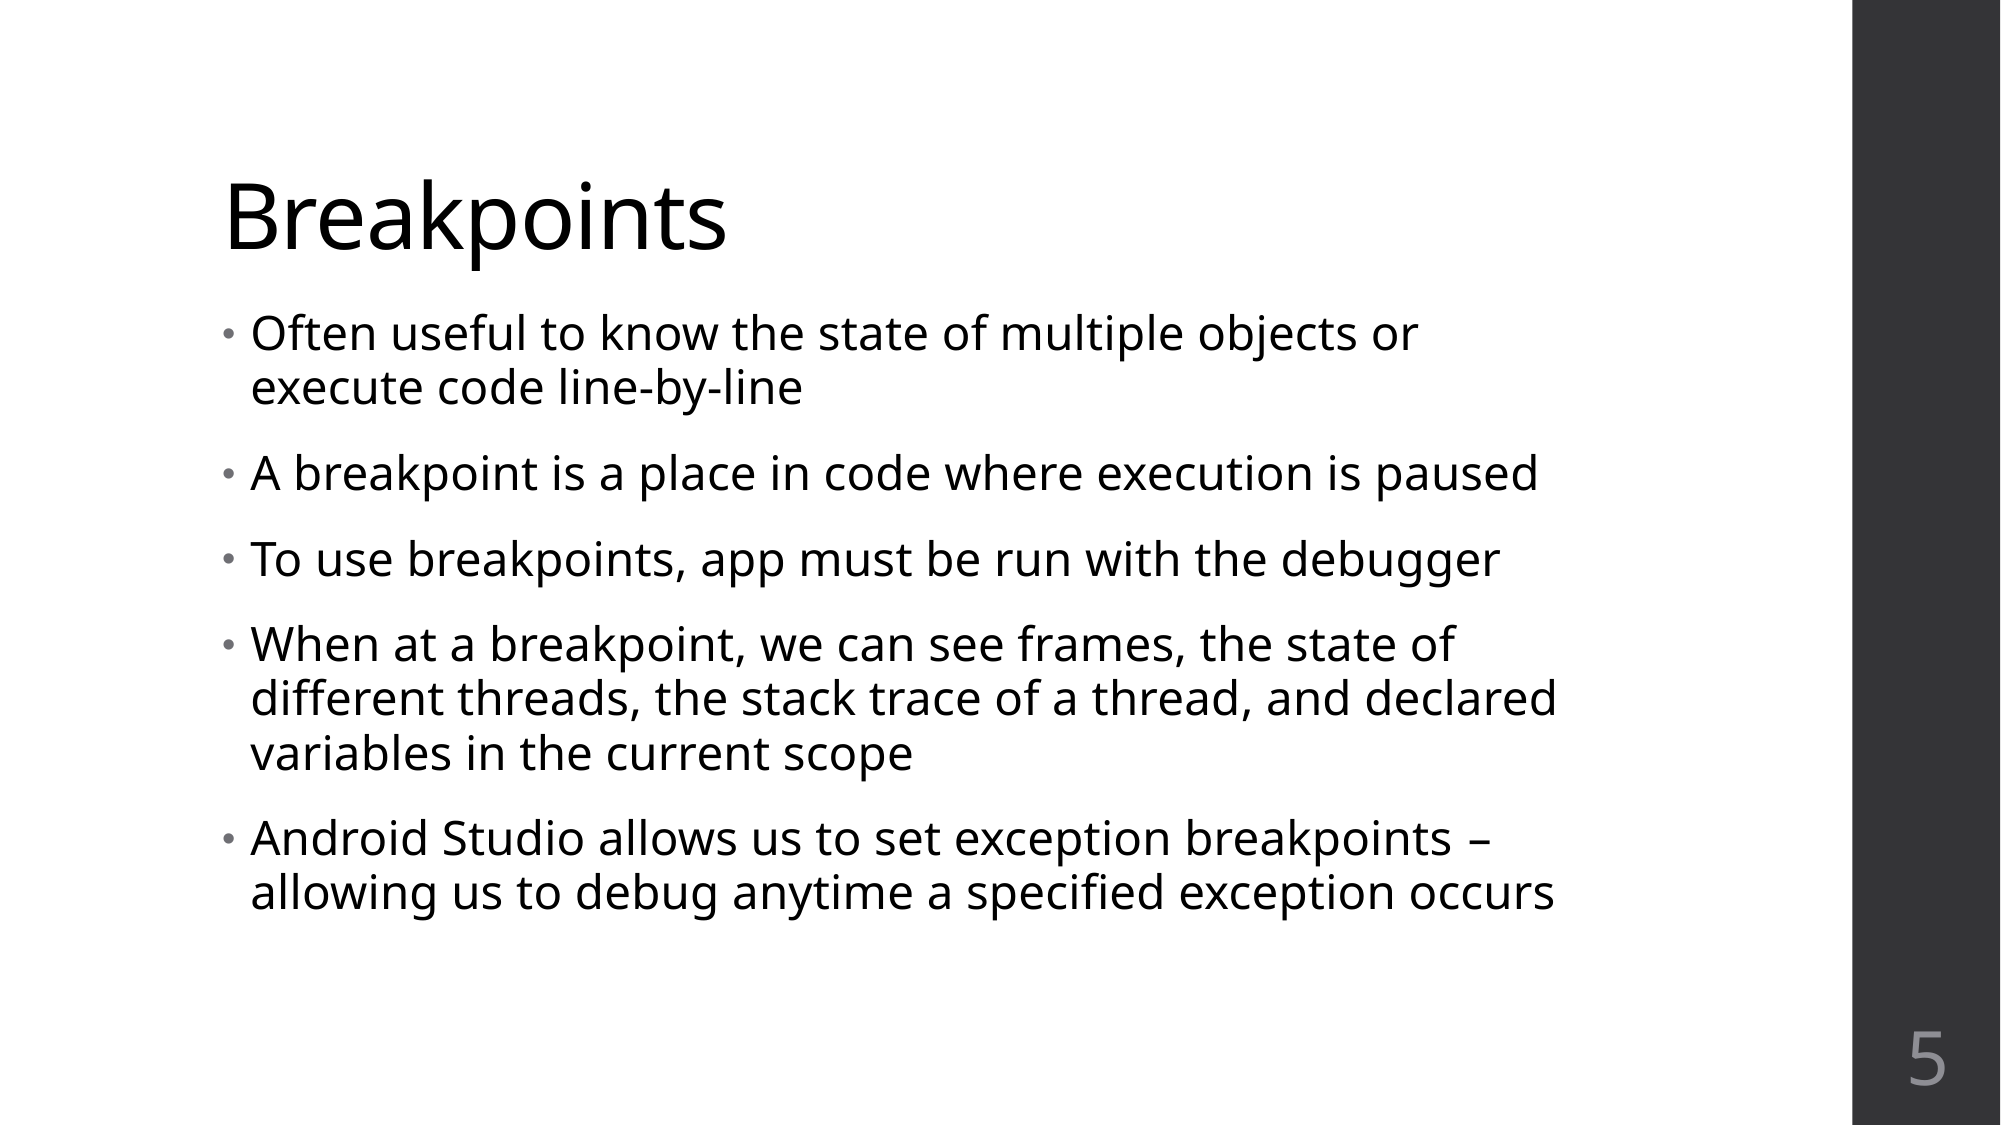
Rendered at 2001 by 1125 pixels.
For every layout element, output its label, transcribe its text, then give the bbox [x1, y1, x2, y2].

slide_number 5 [1852, 1012, 2000, 1110]
list Often useful to know the state of multiple objects or execute code line-by-line A breakpoint is a place in code where execution is paused To use breakpoints, app must be run with the debugger When at a breakpoint, we can see frames, the state of different threads, the stack trace of a thread, and declared variables in the current scope Android Studio allows us to set exception breakpoints – allowing us to debug anytime a specified exception occurs [206, 299, 1617, 1014]
title Breakpoints [206, 60, 1797, 278]
